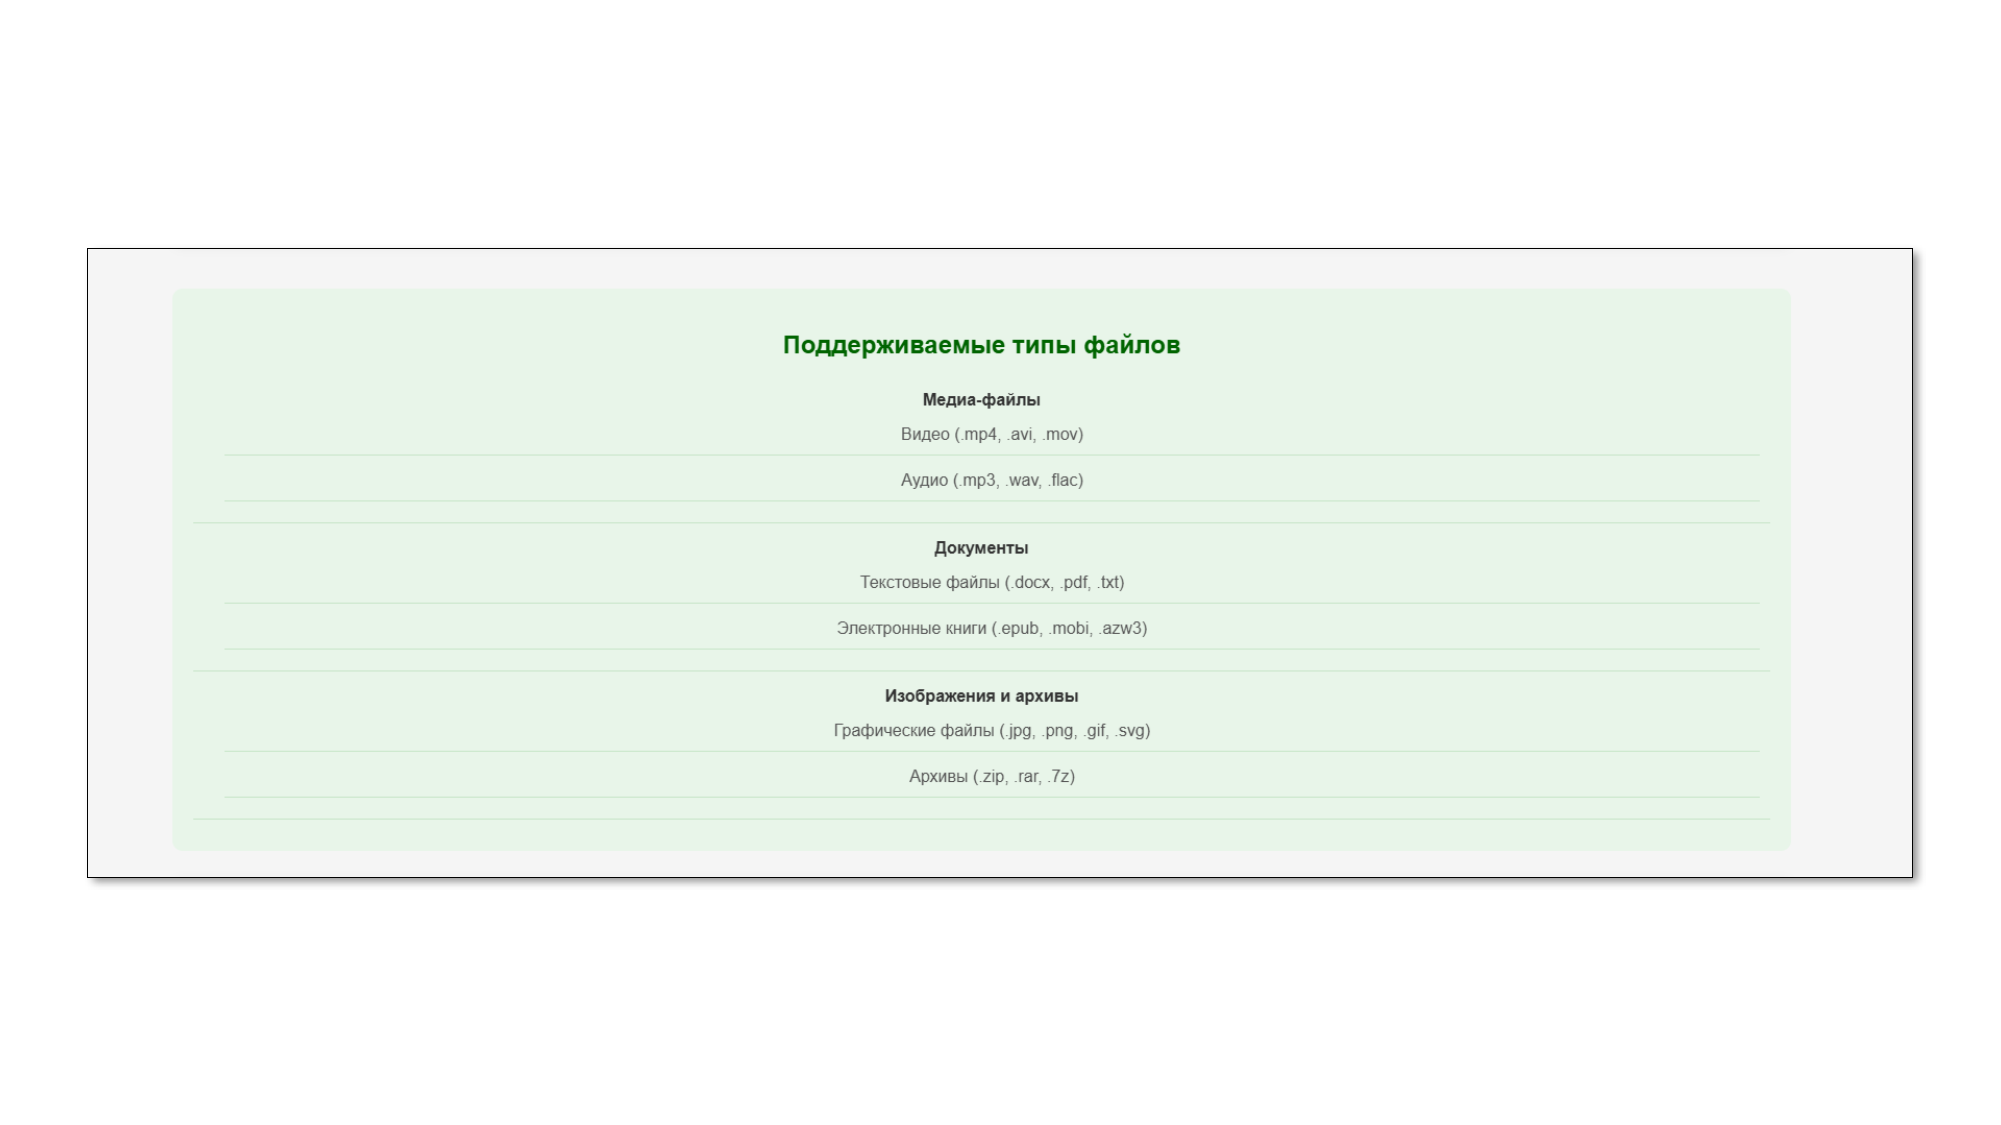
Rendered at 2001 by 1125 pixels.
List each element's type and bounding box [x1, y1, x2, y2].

picture [87, 248, 1913, 877]
